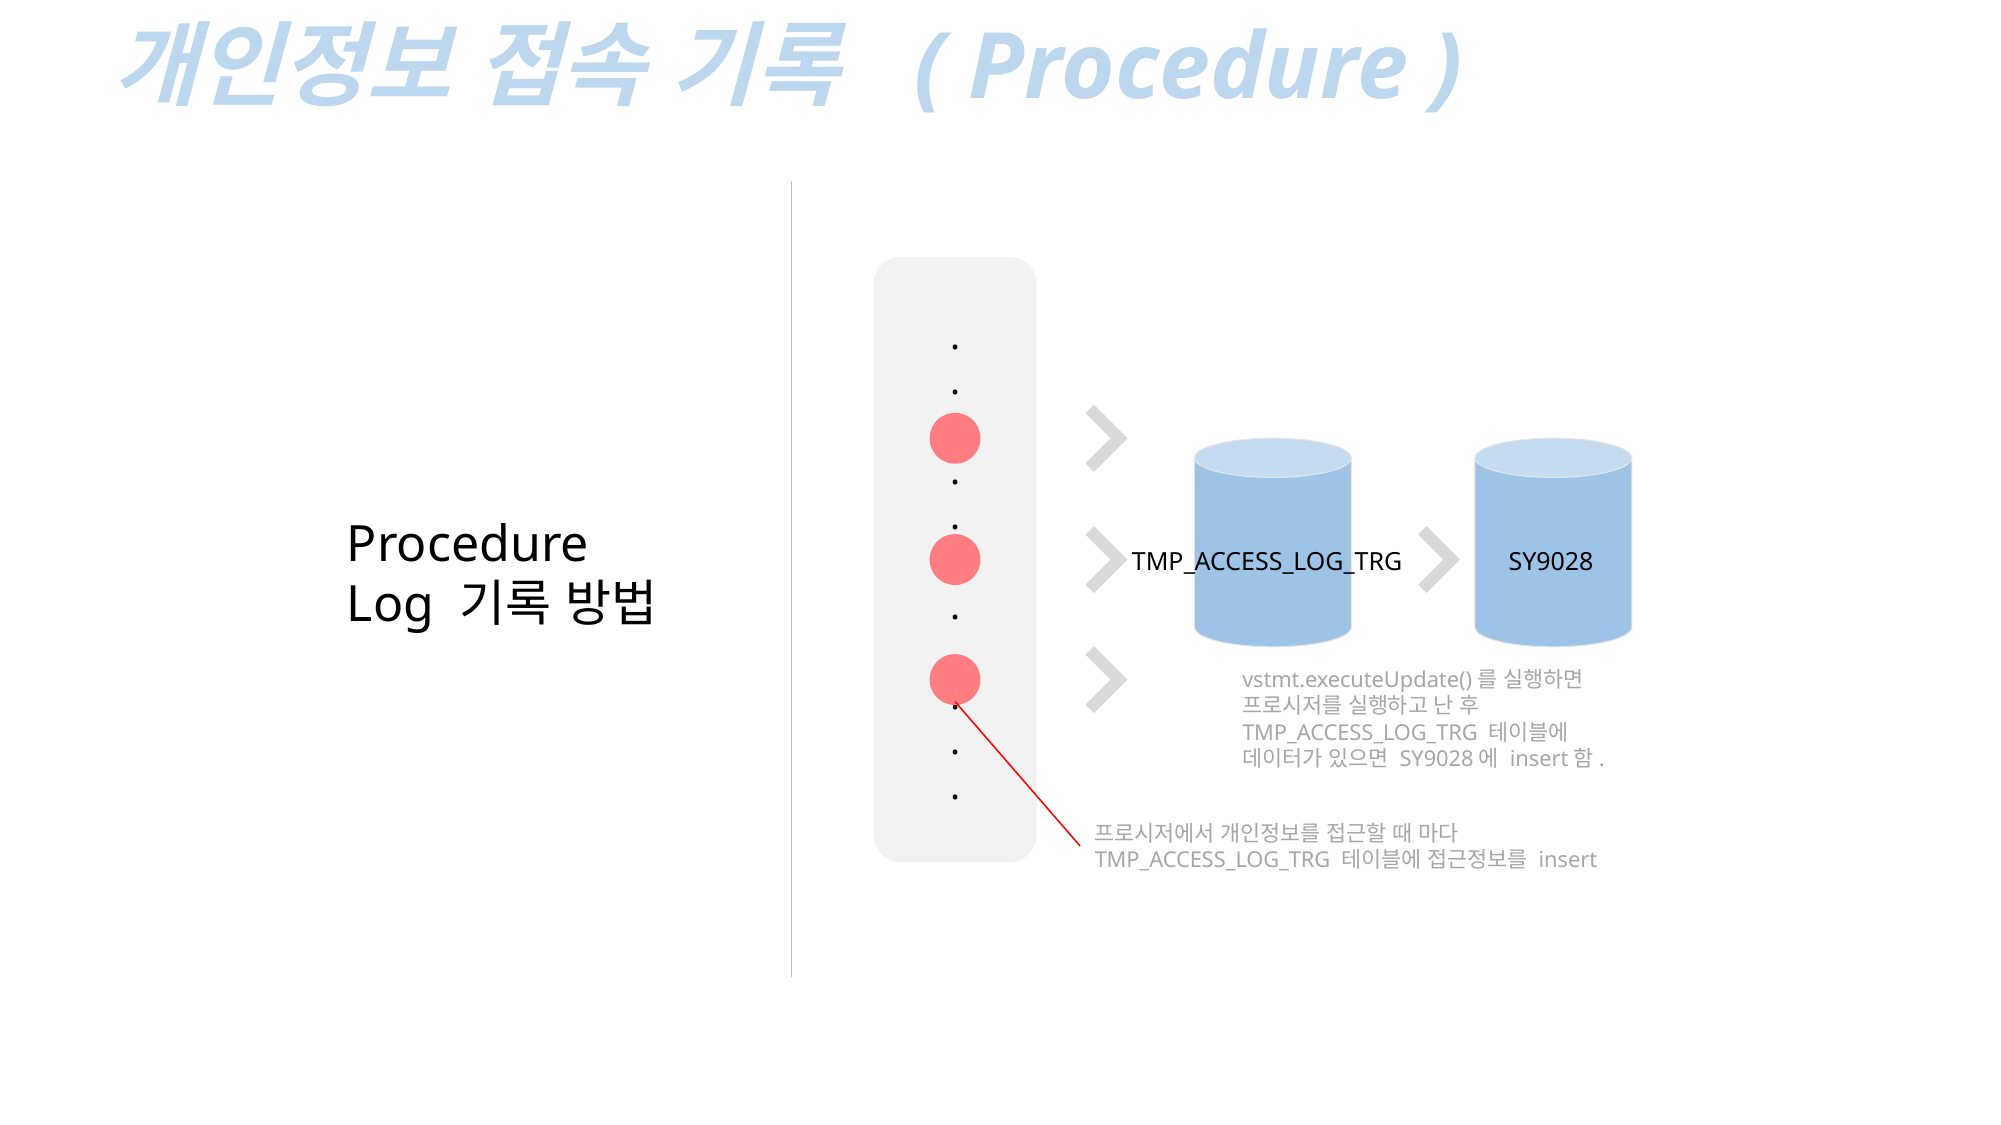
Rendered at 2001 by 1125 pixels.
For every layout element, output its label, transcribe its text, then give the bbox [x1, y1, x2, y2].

text_box [1194, 583, 1352, 647]
text_box TMP_ACCESS_LOG_TRG [1117, 538, 1418, 583]
text_box [1085, 646, 1128, 714]
text_box 프로시저에서 개인정보를 접근할 때 마다 TMP_ACCESS_LOG_TRG 테이블에 접근정보를 insert [1080, 812, 1613, 880]
text_box [1474, 438, 1632, 647]
text_box [929, 412, 981, 464]
text_box . . . . . . . . . . . [873, 256, 1037, 863]
text_box vstmt.executeUpdate()를 실행하면 프로시저를 실행하고 난 후 TMP_ACCESS_LOG_TRG 테이블에 데이터가 있으면 SY9028에 insert함. [1227, 658, 1620, 779]
text_box [1085, 526, 1128, 594]
text_box [1418, 526, 1461, 594]
text_box [929, 534, 981, 586]
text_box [955, 701, 1075, 847]
text_box [1194, 438, 1352, 538]
text_box [929, 654, 981, 705]
text_box [1085, 404, 1128, 472]
text_box Procedure Log 기록 방법 [332, 503, 673, 639]
text_box 개인정보 접속 기록 ( Procedure ) [98, 0, 1479, 125]
text_box SY9028 [1493, 538, 1609, 583]
